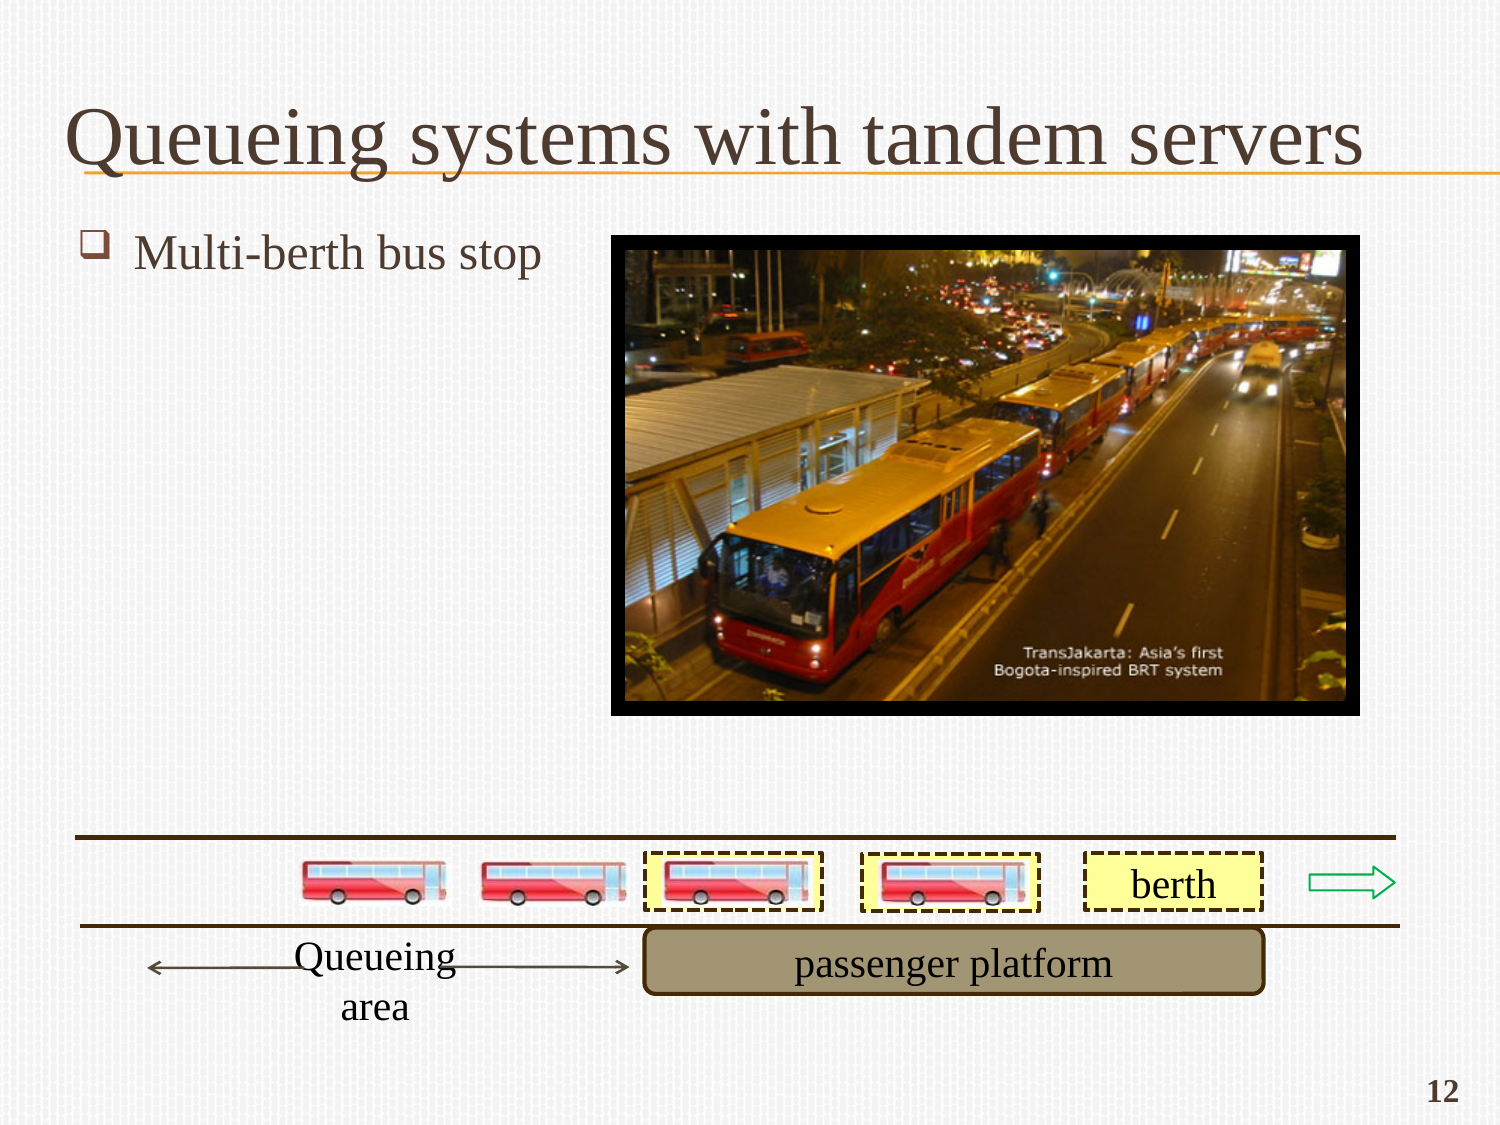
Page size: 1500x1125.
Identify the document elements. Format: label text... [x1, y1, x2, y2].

text_box Queueing area [279, 1012, 472, 1037]
picture [661, 858, 813, 907]
picture [299, 857, 451, 907]
picture [478, 858, 630, 908]
picture [878, 859, 1030, 908]
picture [624, 249, 1347, 702]
title Queueing systems with tandem servers [50, 62, 1475, 200]
slide_number 12 [1350, 1061, 1475, 1103]
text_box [74, 837, 1401, 995]
list Multi-berth bus stop [62, 212, 1438, 938]
